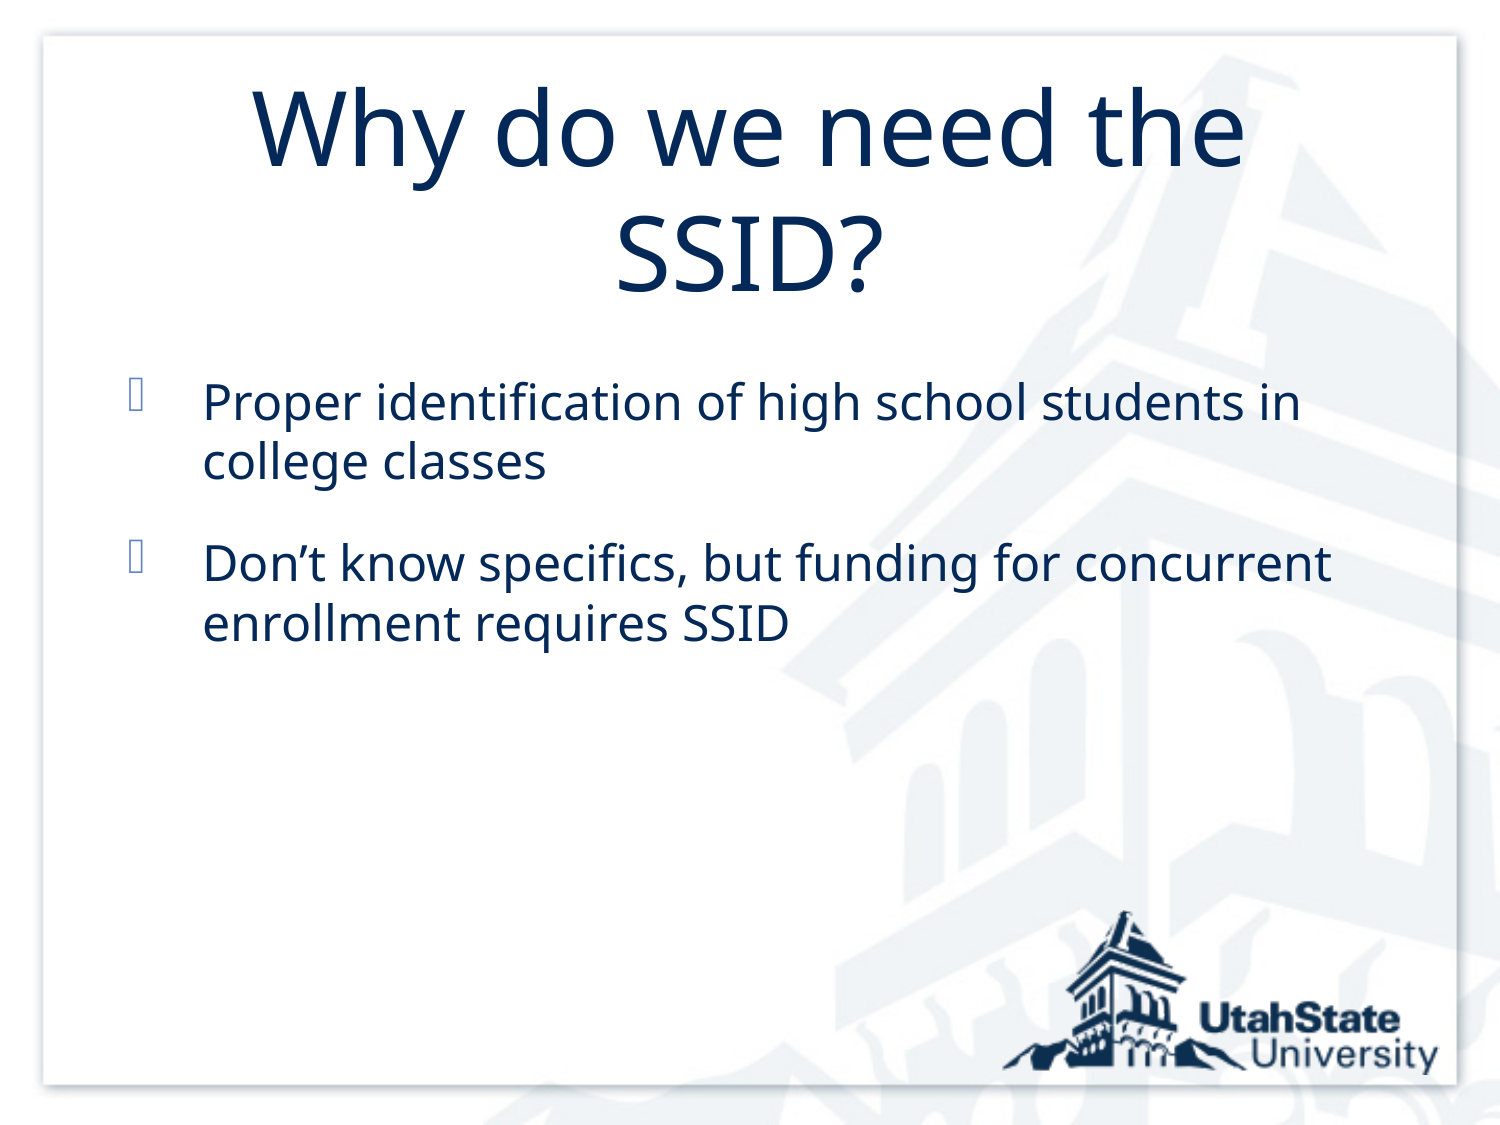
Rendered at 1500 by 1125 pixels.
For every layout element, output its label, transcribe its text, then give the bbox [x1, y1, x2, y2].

list Proper identification of high school students in college classes Don’t know specifics, but funding for concurrent enrollment requires SSID [112, 362, 1388, 963]
picture [0, 0, 1500, 1125]
title Why do we need the SSID? [112, 75, 1388, 300]
